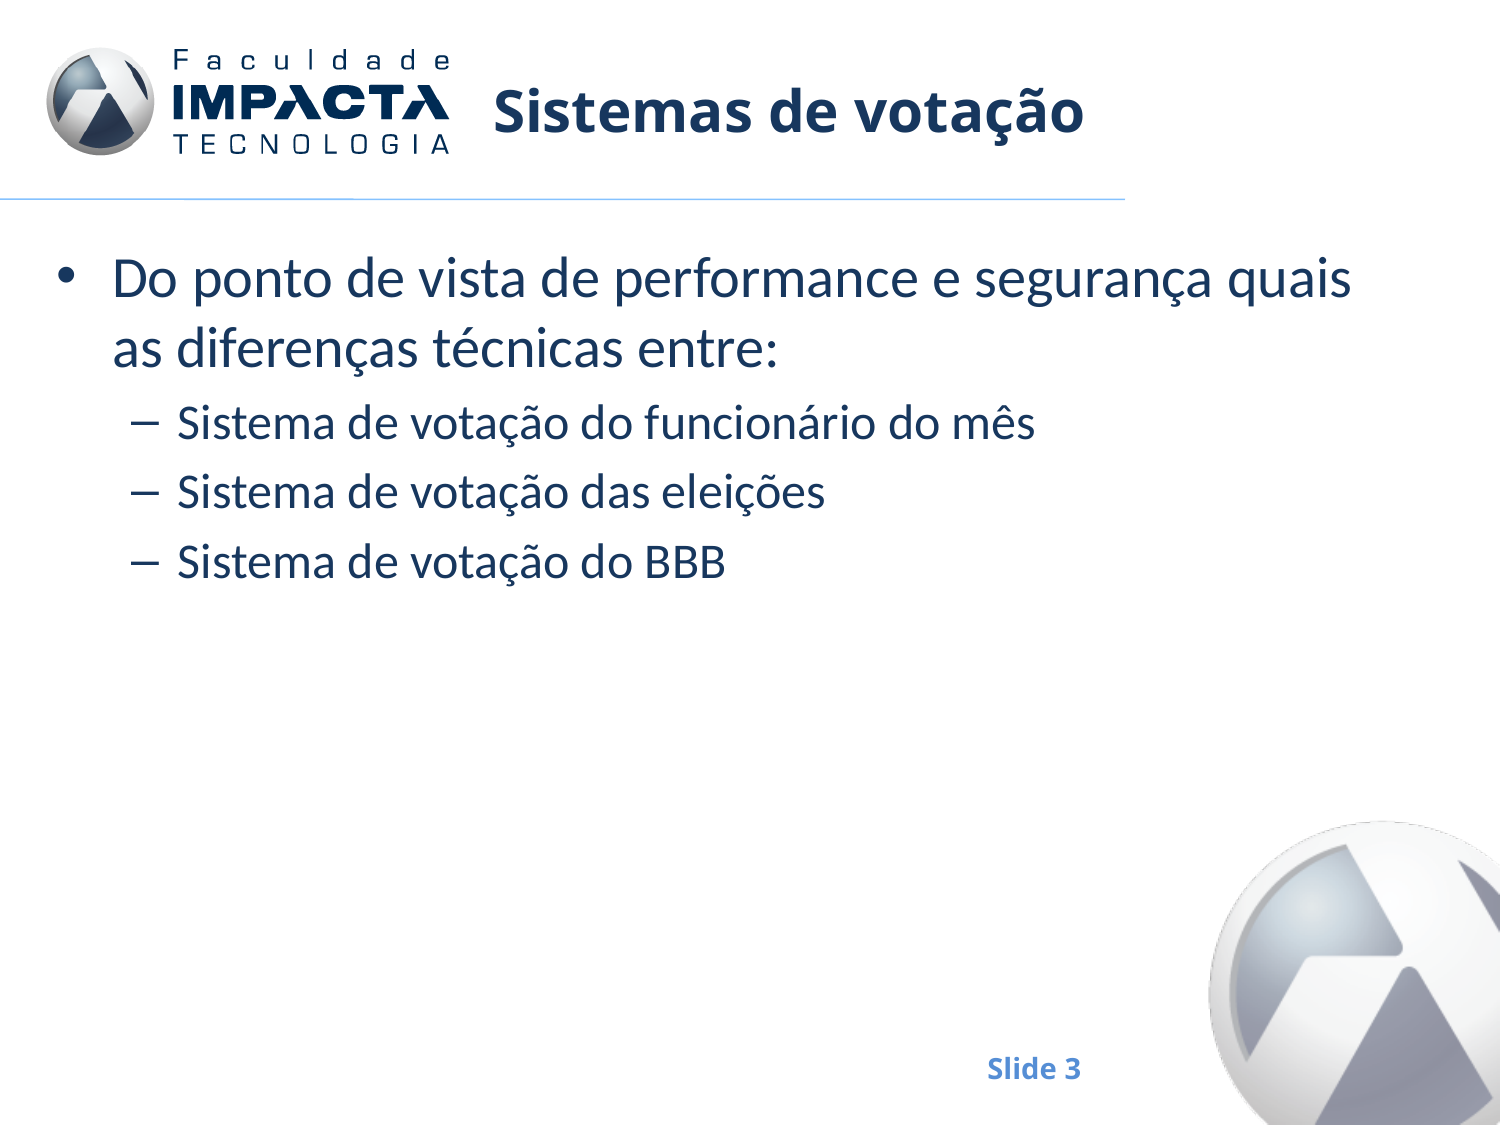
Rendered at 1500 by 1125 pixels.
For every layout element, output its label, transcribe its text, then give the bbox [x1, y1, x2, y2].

picture [35, 35, 458, 164]
list Do ponto de vista de performance e segurança quais as diferenças técnicas entre: Sistema de votação do funcionário do mês Sistema de votação das eleições Sistema de votação do BBB [41, 231, 1400, 894]
picture [1206, 787, 1500, 1125]
title Sistemas de votação [478, 66, 1483, 149]
